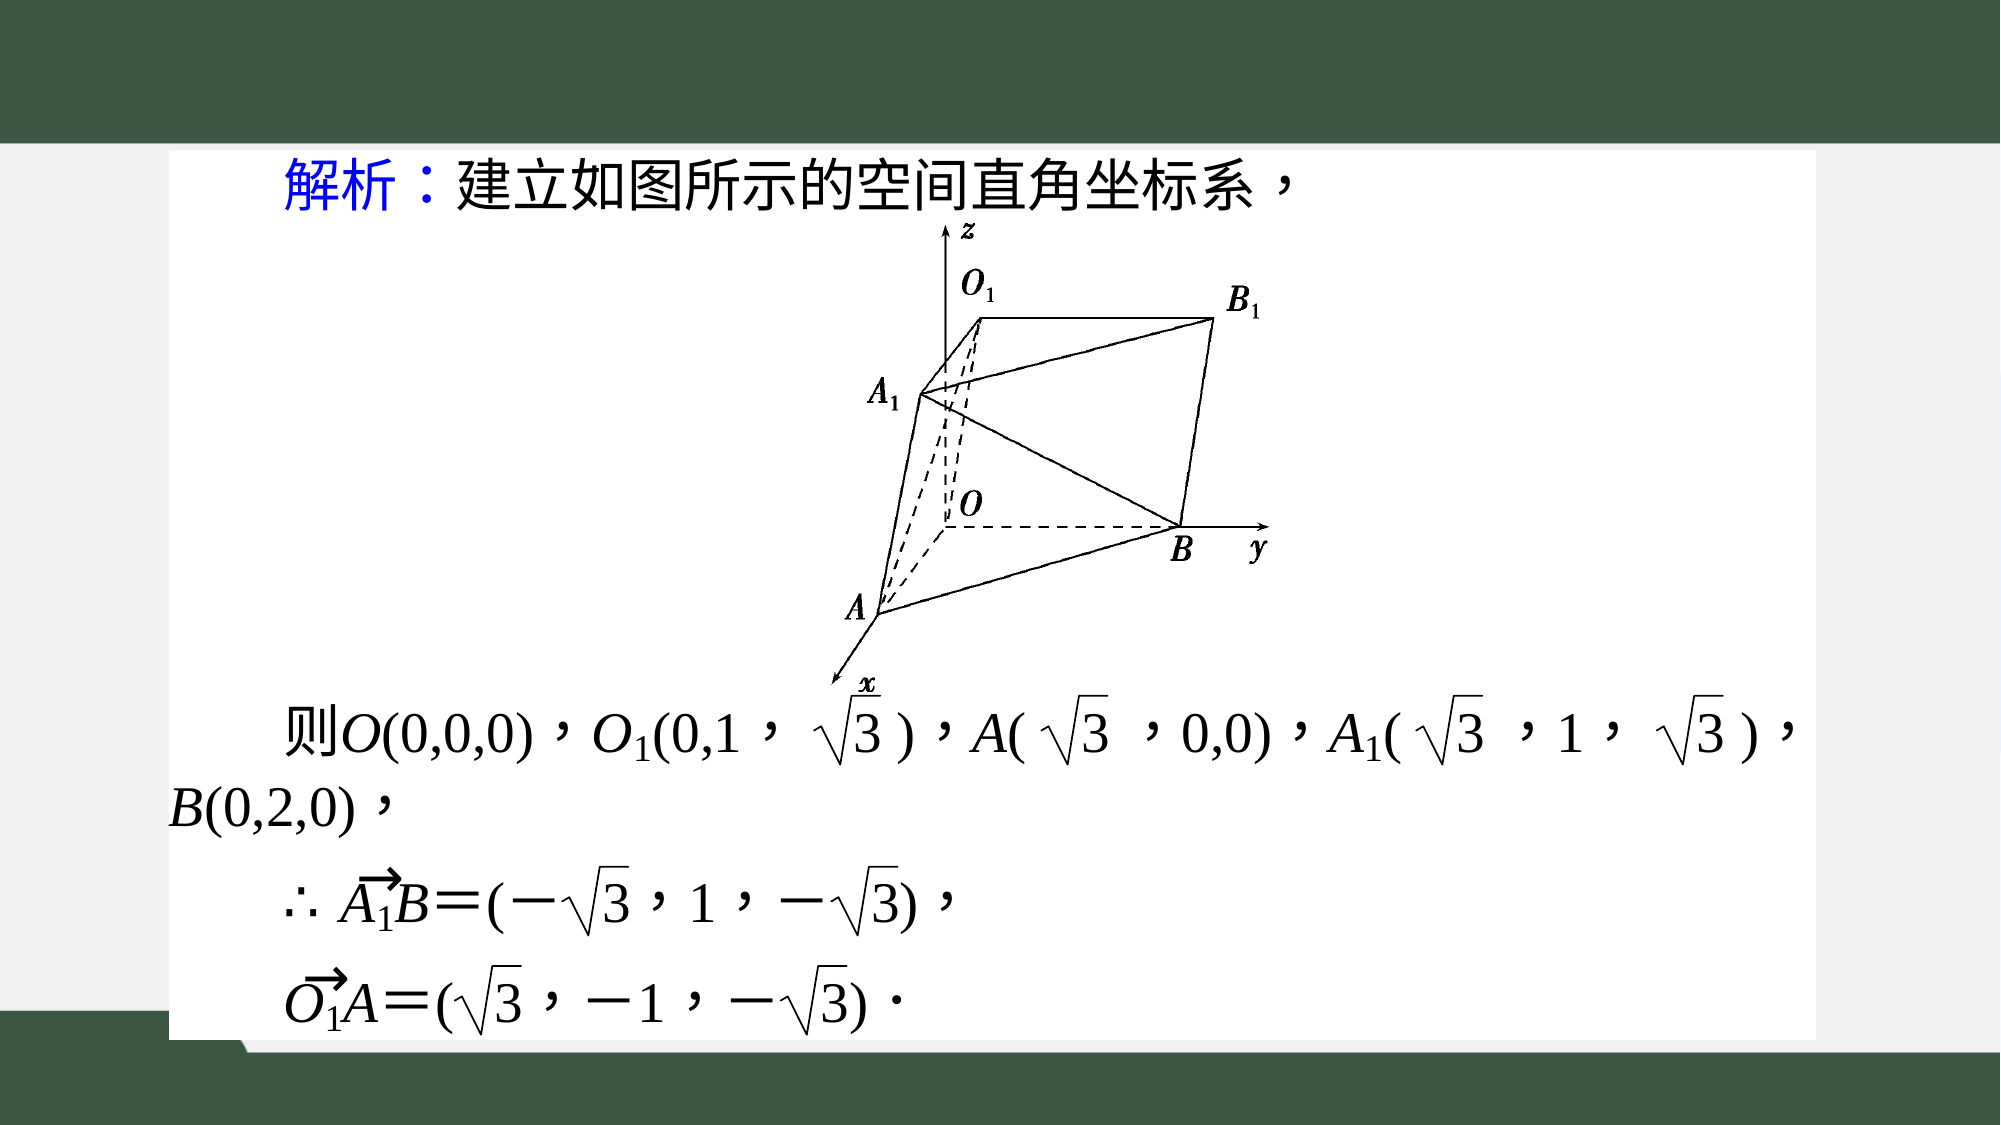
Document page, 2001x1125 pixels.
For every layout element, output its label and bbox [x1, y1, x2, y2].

text_box [168, 149, 1818, 1040]
picture [0, 0, 2001, 1125]
